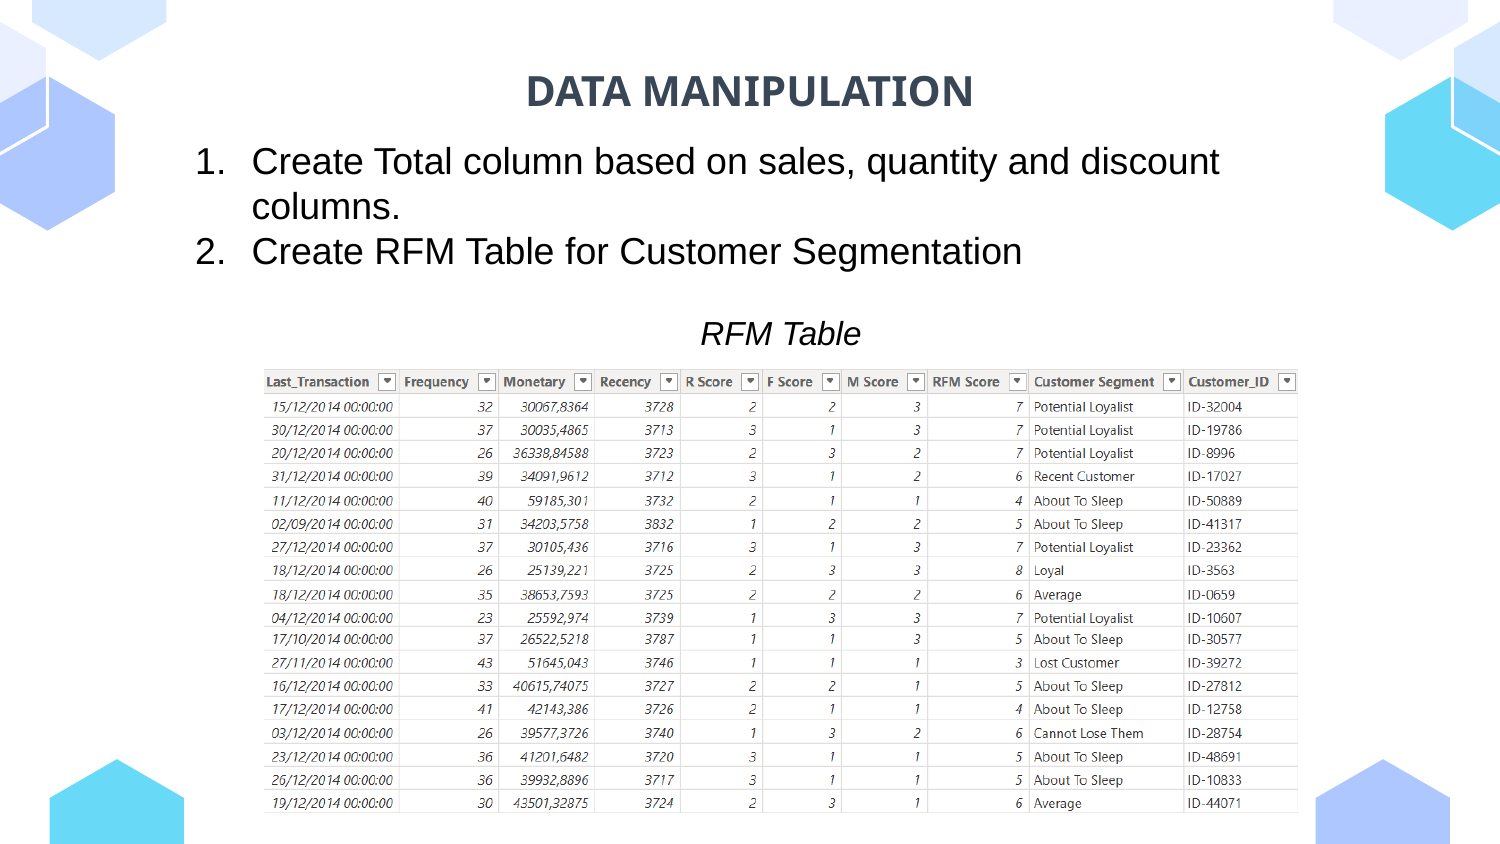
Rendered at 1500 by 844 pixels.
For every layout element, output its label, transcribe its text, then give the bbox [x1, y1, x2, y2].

text_box Create Total column based on sales, quantity and discount columns. Create RFM Table for Customer Segmentation RFM Table [180, 144, 1382, 673]
picture [264, 368, 1298, 813]
title DATA MANIPULATION [118, 49, 1382, 144]
